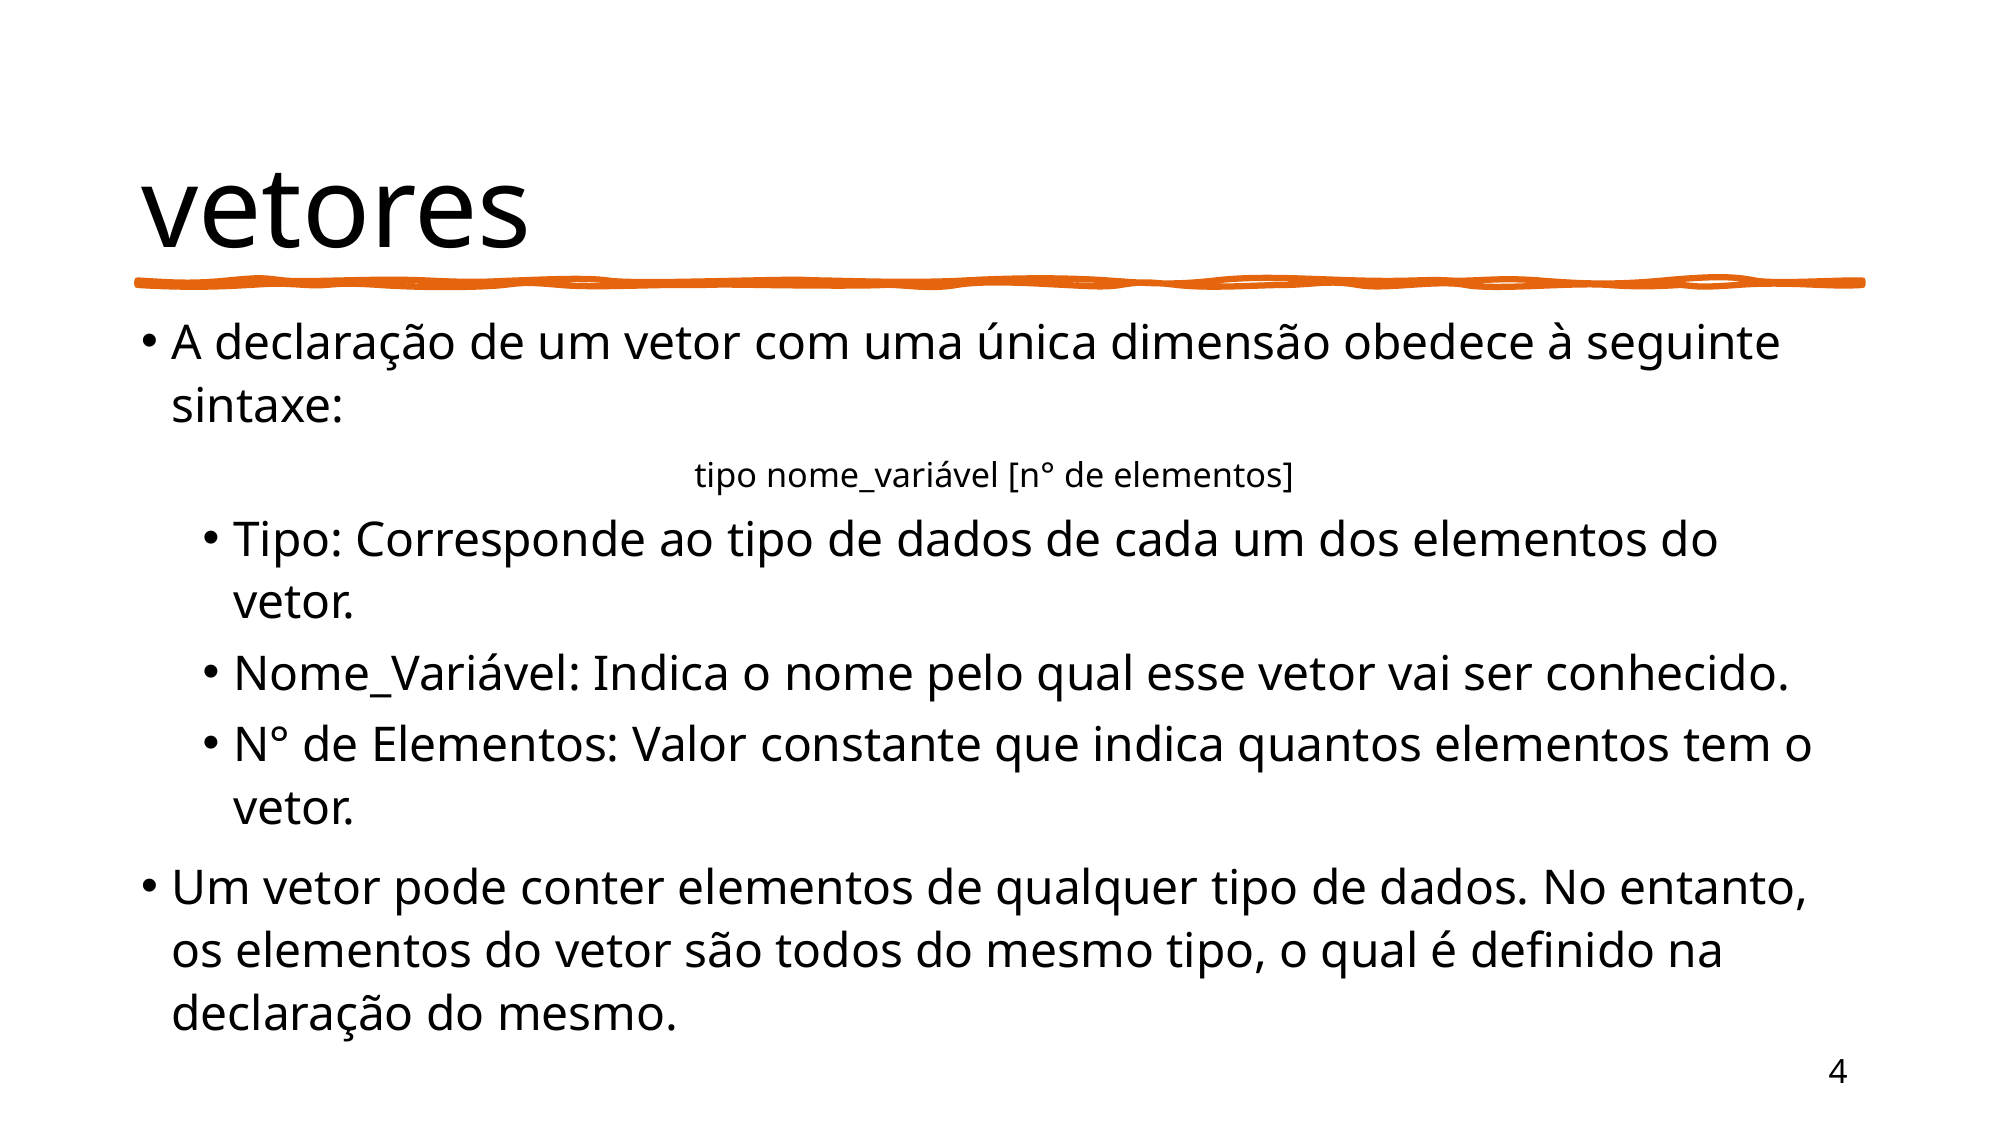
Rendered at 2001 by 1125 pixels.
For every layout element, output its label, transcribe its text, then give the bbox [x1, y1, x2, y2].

slide_number 4 [1412, 1066, 1863, 1103]
title vetores [126, 59, 1851, 278]
list A declaração de um vetor com uma única dimensão obedece à seguinte sintaxe: tipo nome_variável [n° de elementos] Tipo: Corresponde ao tipo de dados de cada um dos elementos do vetor. Nome_Variável: Indica o nome pelo qual esse vetor vai ser conhecido. N° de Elementos: Valor constante que indica quantos elementos tem o vetor. Um vetor pode conter elementos de qualquer tipo de dados. No entanto, os elementos do vetor são todos do mesmo tipo, o qual é definido na declaração do mesmo. [126, 298, 1863, 1066]
